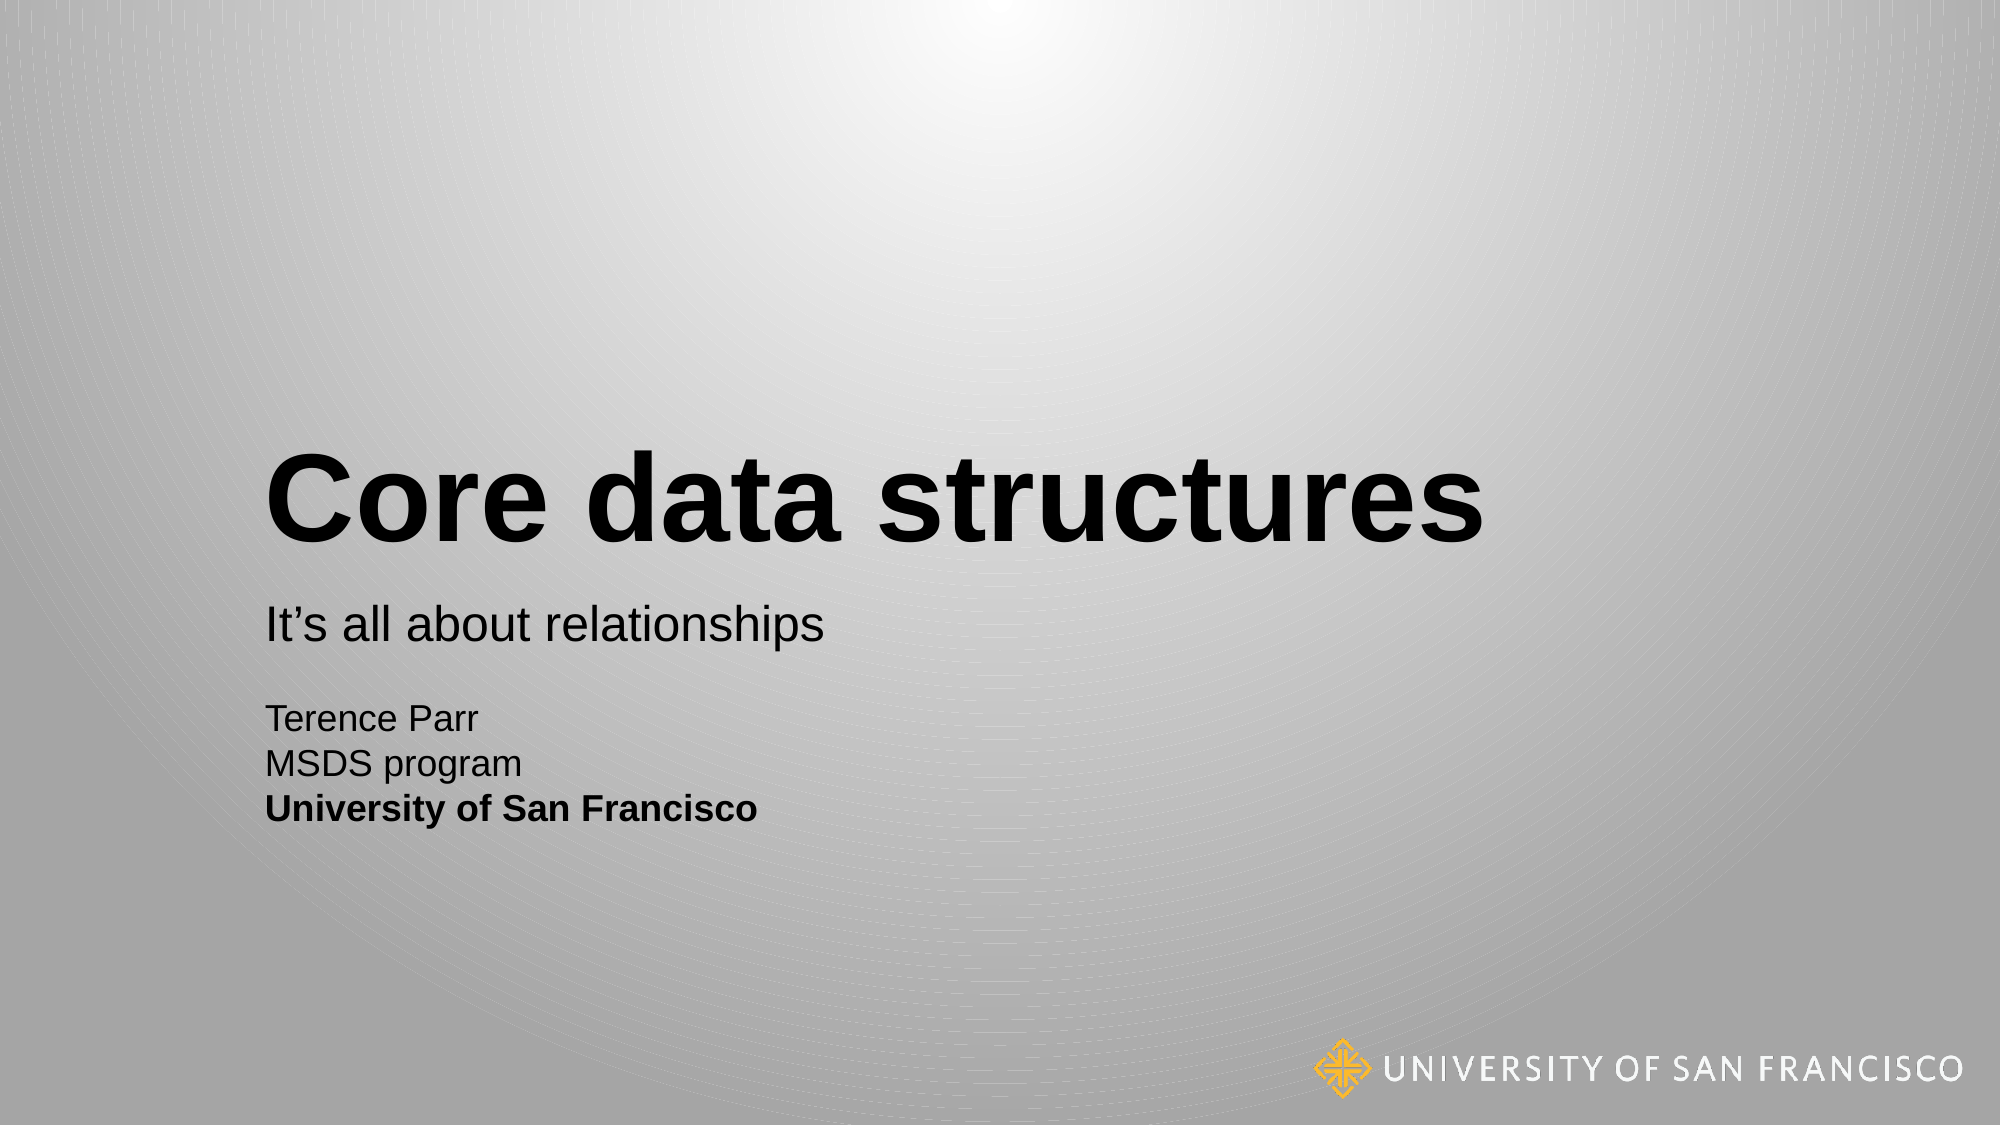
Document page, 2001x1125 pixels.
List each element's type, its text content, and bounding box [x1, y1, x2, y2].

title Core data structures [249, 184, 1750, 576]
text_box Terence Parr MSDS program University of San Francisco [249, 686, 1250, 836]
subtitle It’s all about relationships [249, 590, 1750, 672]
